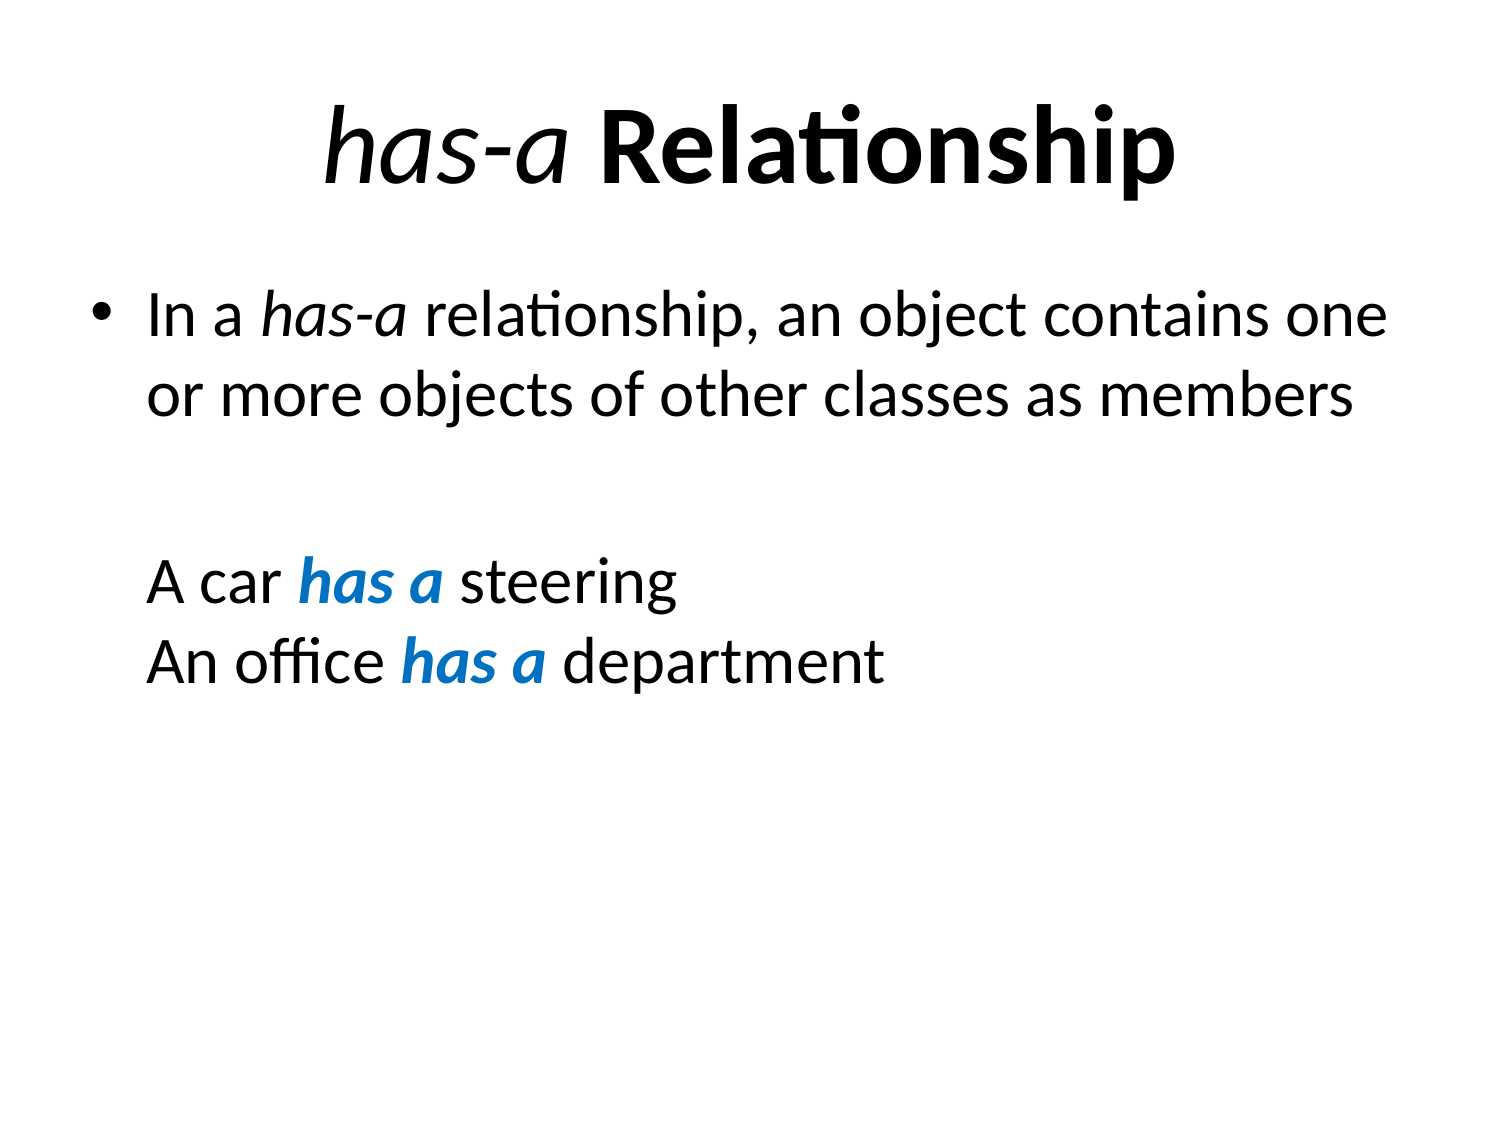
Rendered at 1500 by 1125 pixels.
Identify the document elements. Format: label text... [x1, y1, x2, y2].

list In a has-a relationship, an object contains one or more objects of other classes as members A car has a steering An office has a department [75, 262, 1425, 1005]
title has-a Relationship [75, 45, 1425, 233]
